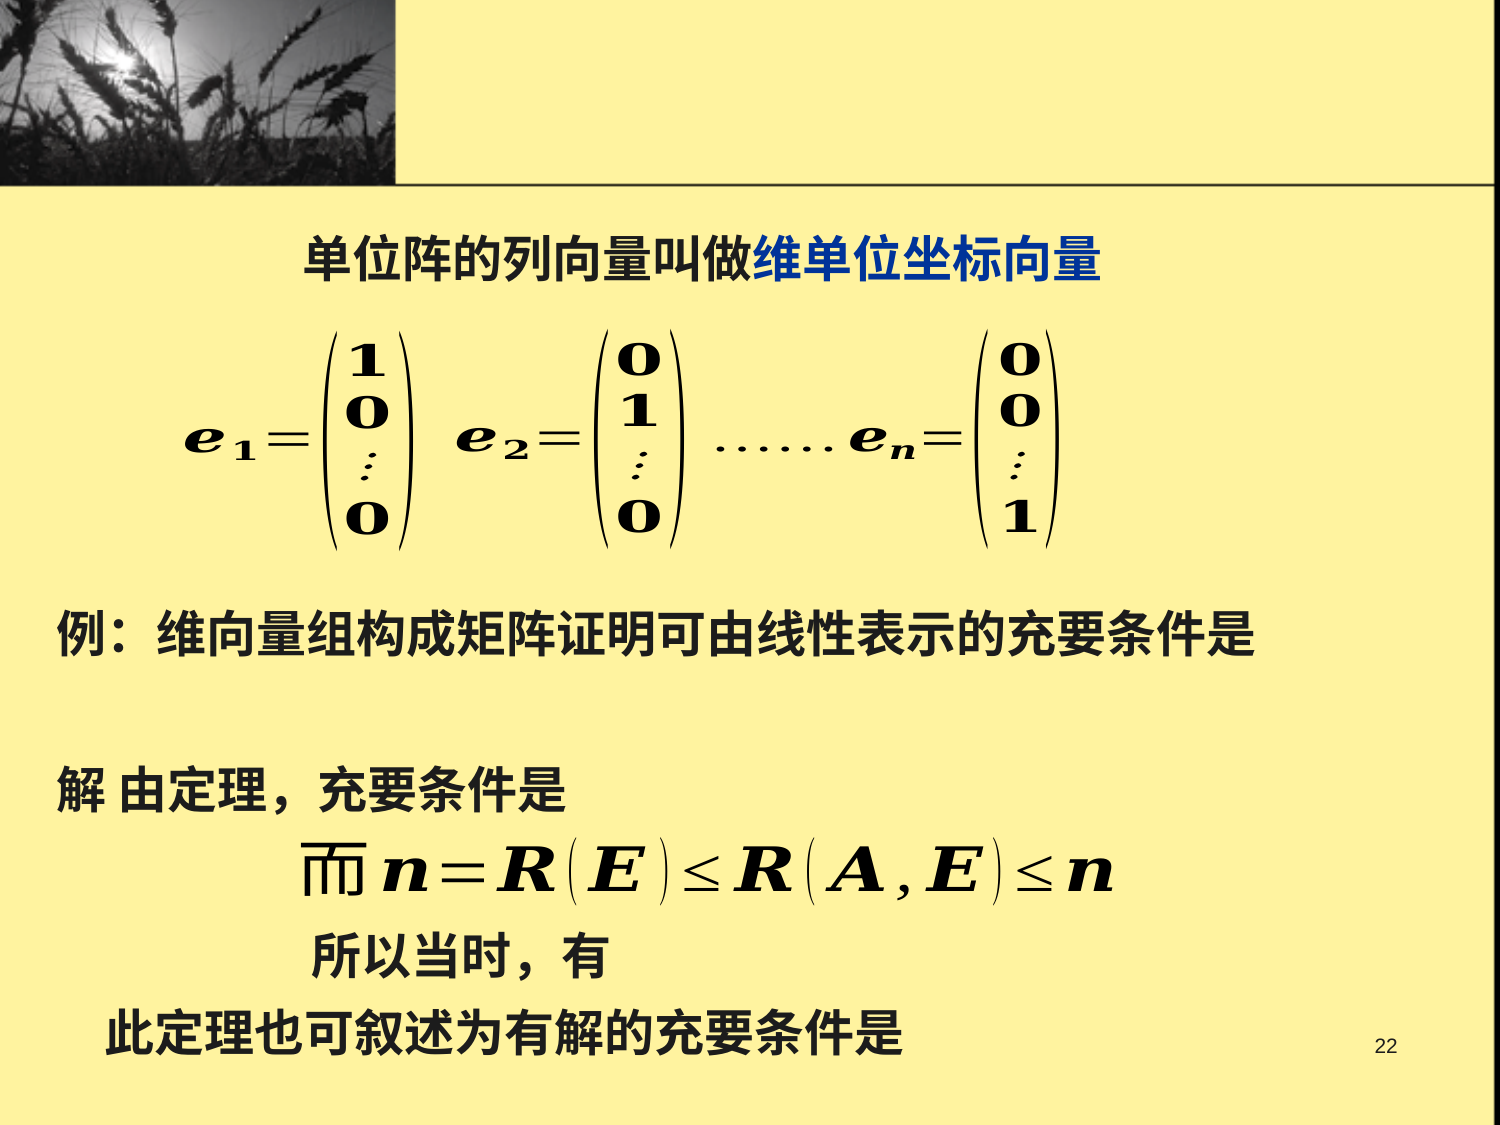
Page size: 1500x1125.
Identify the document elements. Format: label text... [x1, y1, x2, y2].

picture [0, 0, 1500, 1125]
slide_number 22 [1199, 1024, 1413, 1101]
